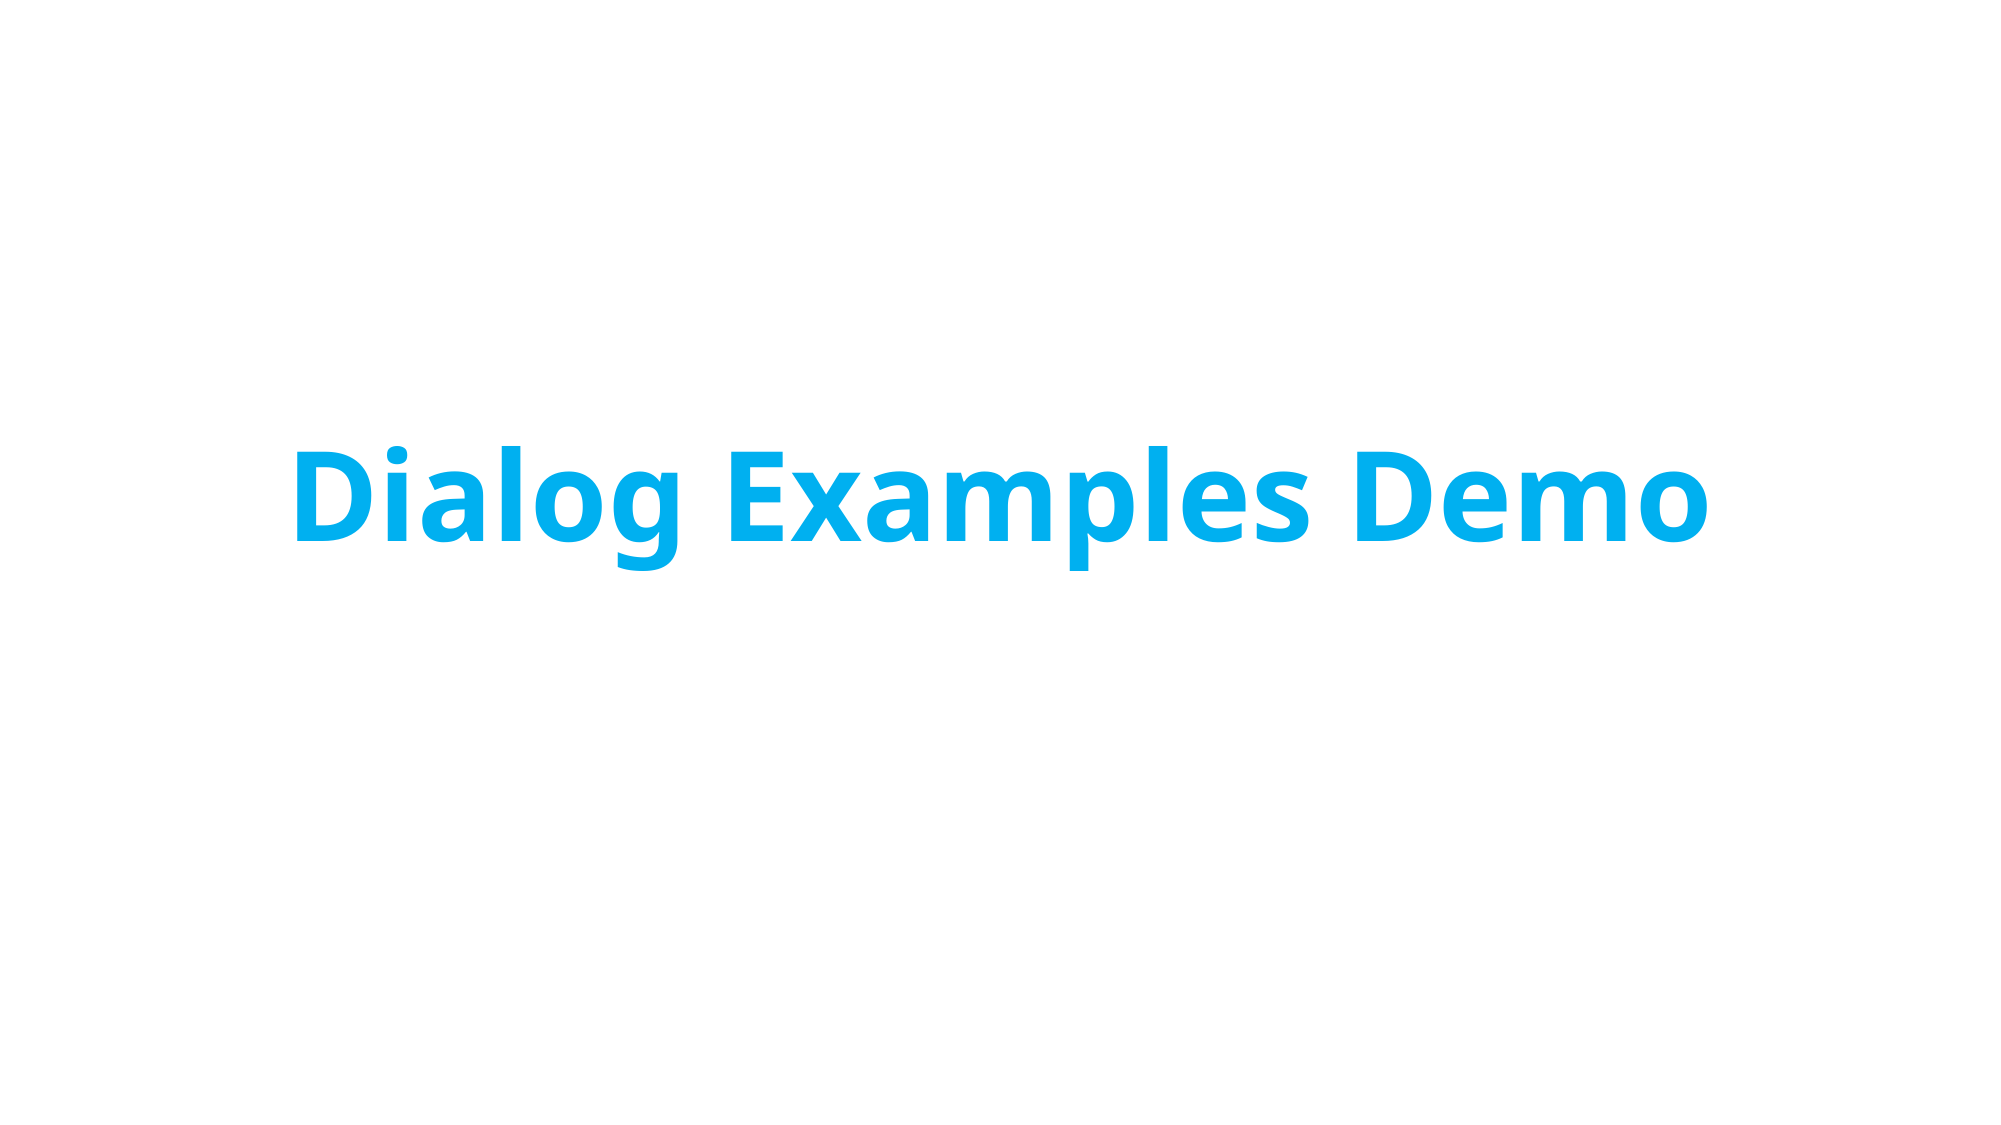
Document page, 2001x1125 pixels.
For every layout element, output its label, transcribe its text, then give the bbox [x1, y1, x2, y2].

title Dialog Examples Demo [249, 184, 1750, 576]
